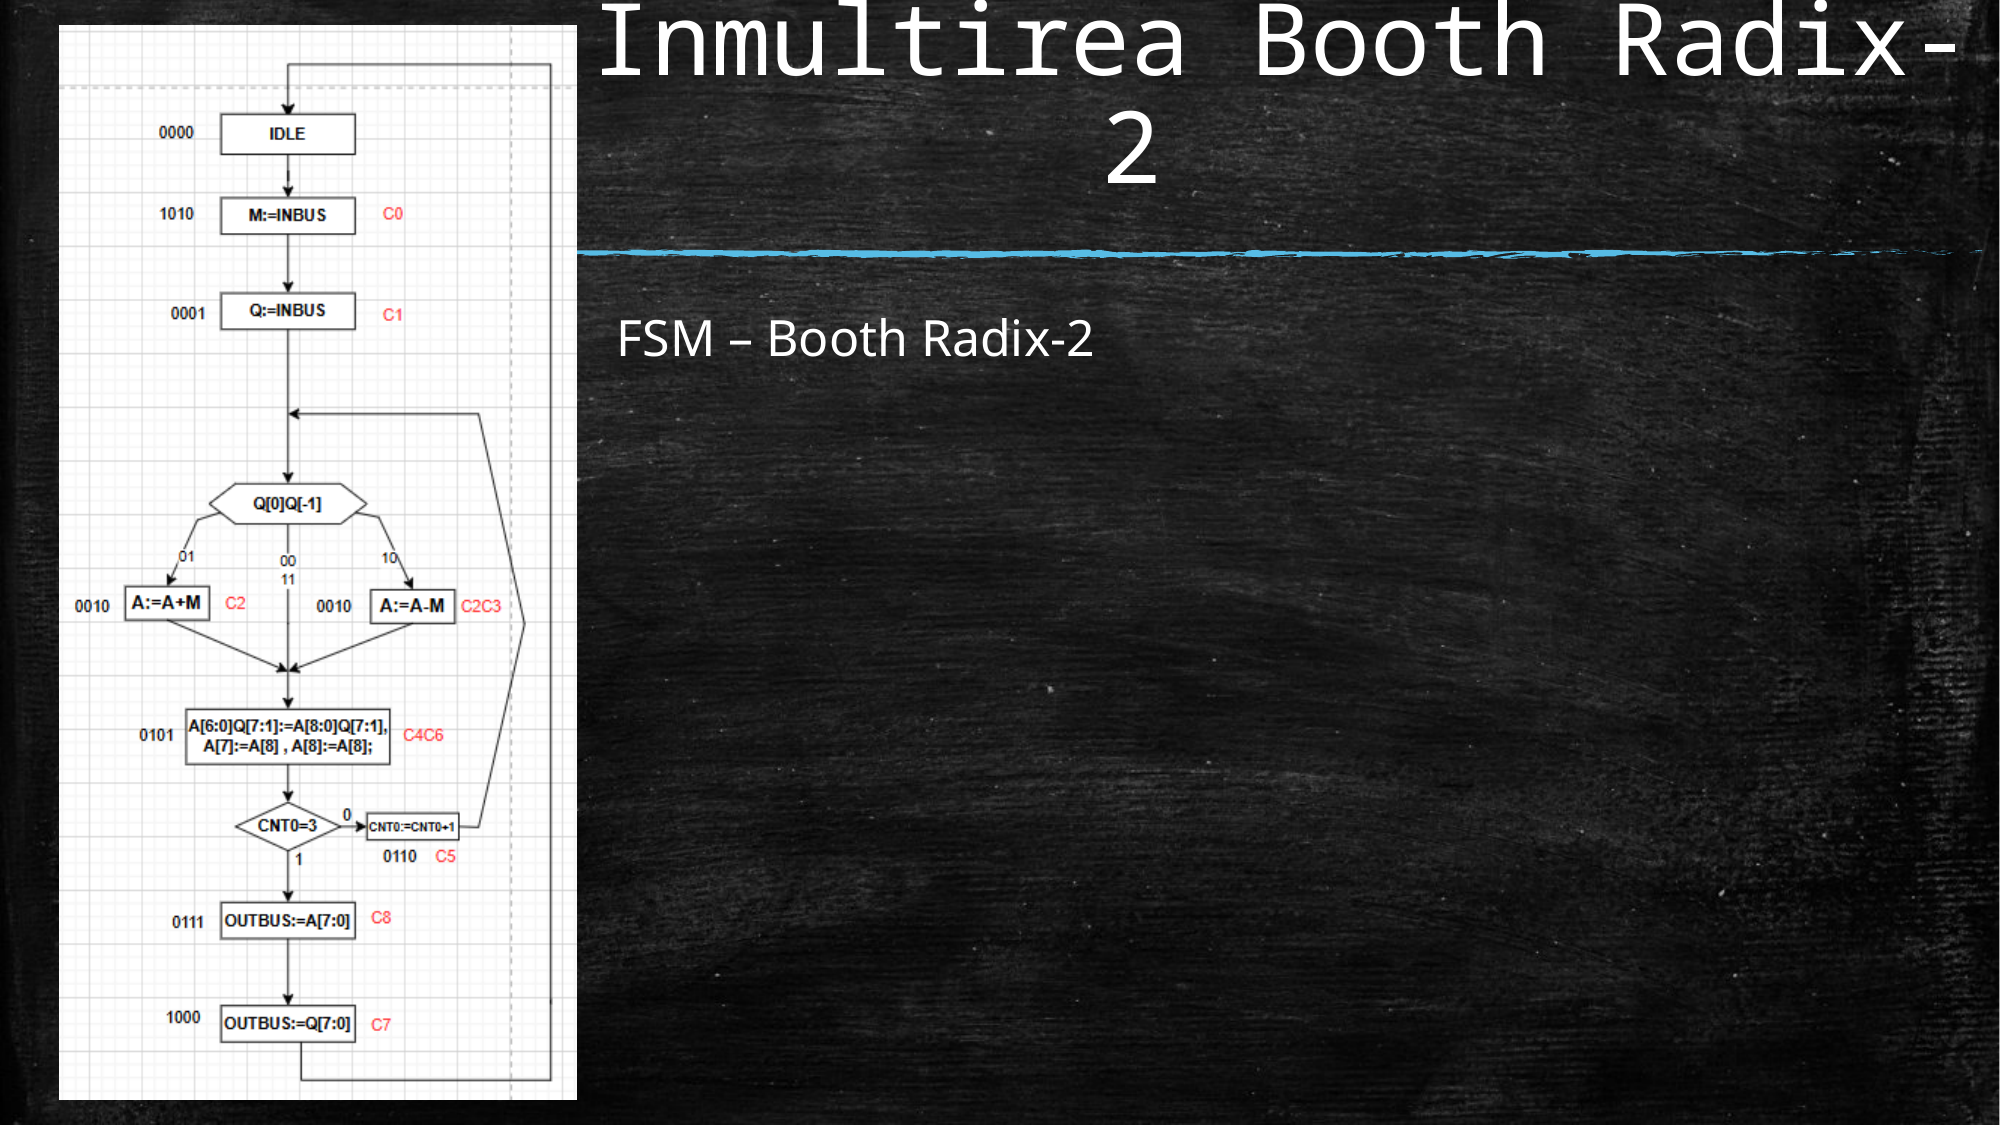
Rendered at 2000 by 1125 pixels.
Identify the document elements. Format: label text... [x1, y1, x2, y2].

text_box FSM – Booth Radix-2 [601, 305, 1119, 375]
picture [59, 25, 577, 1100]
title Inmultirea Booth Radix-2 [577, 45, 2000, 213]
